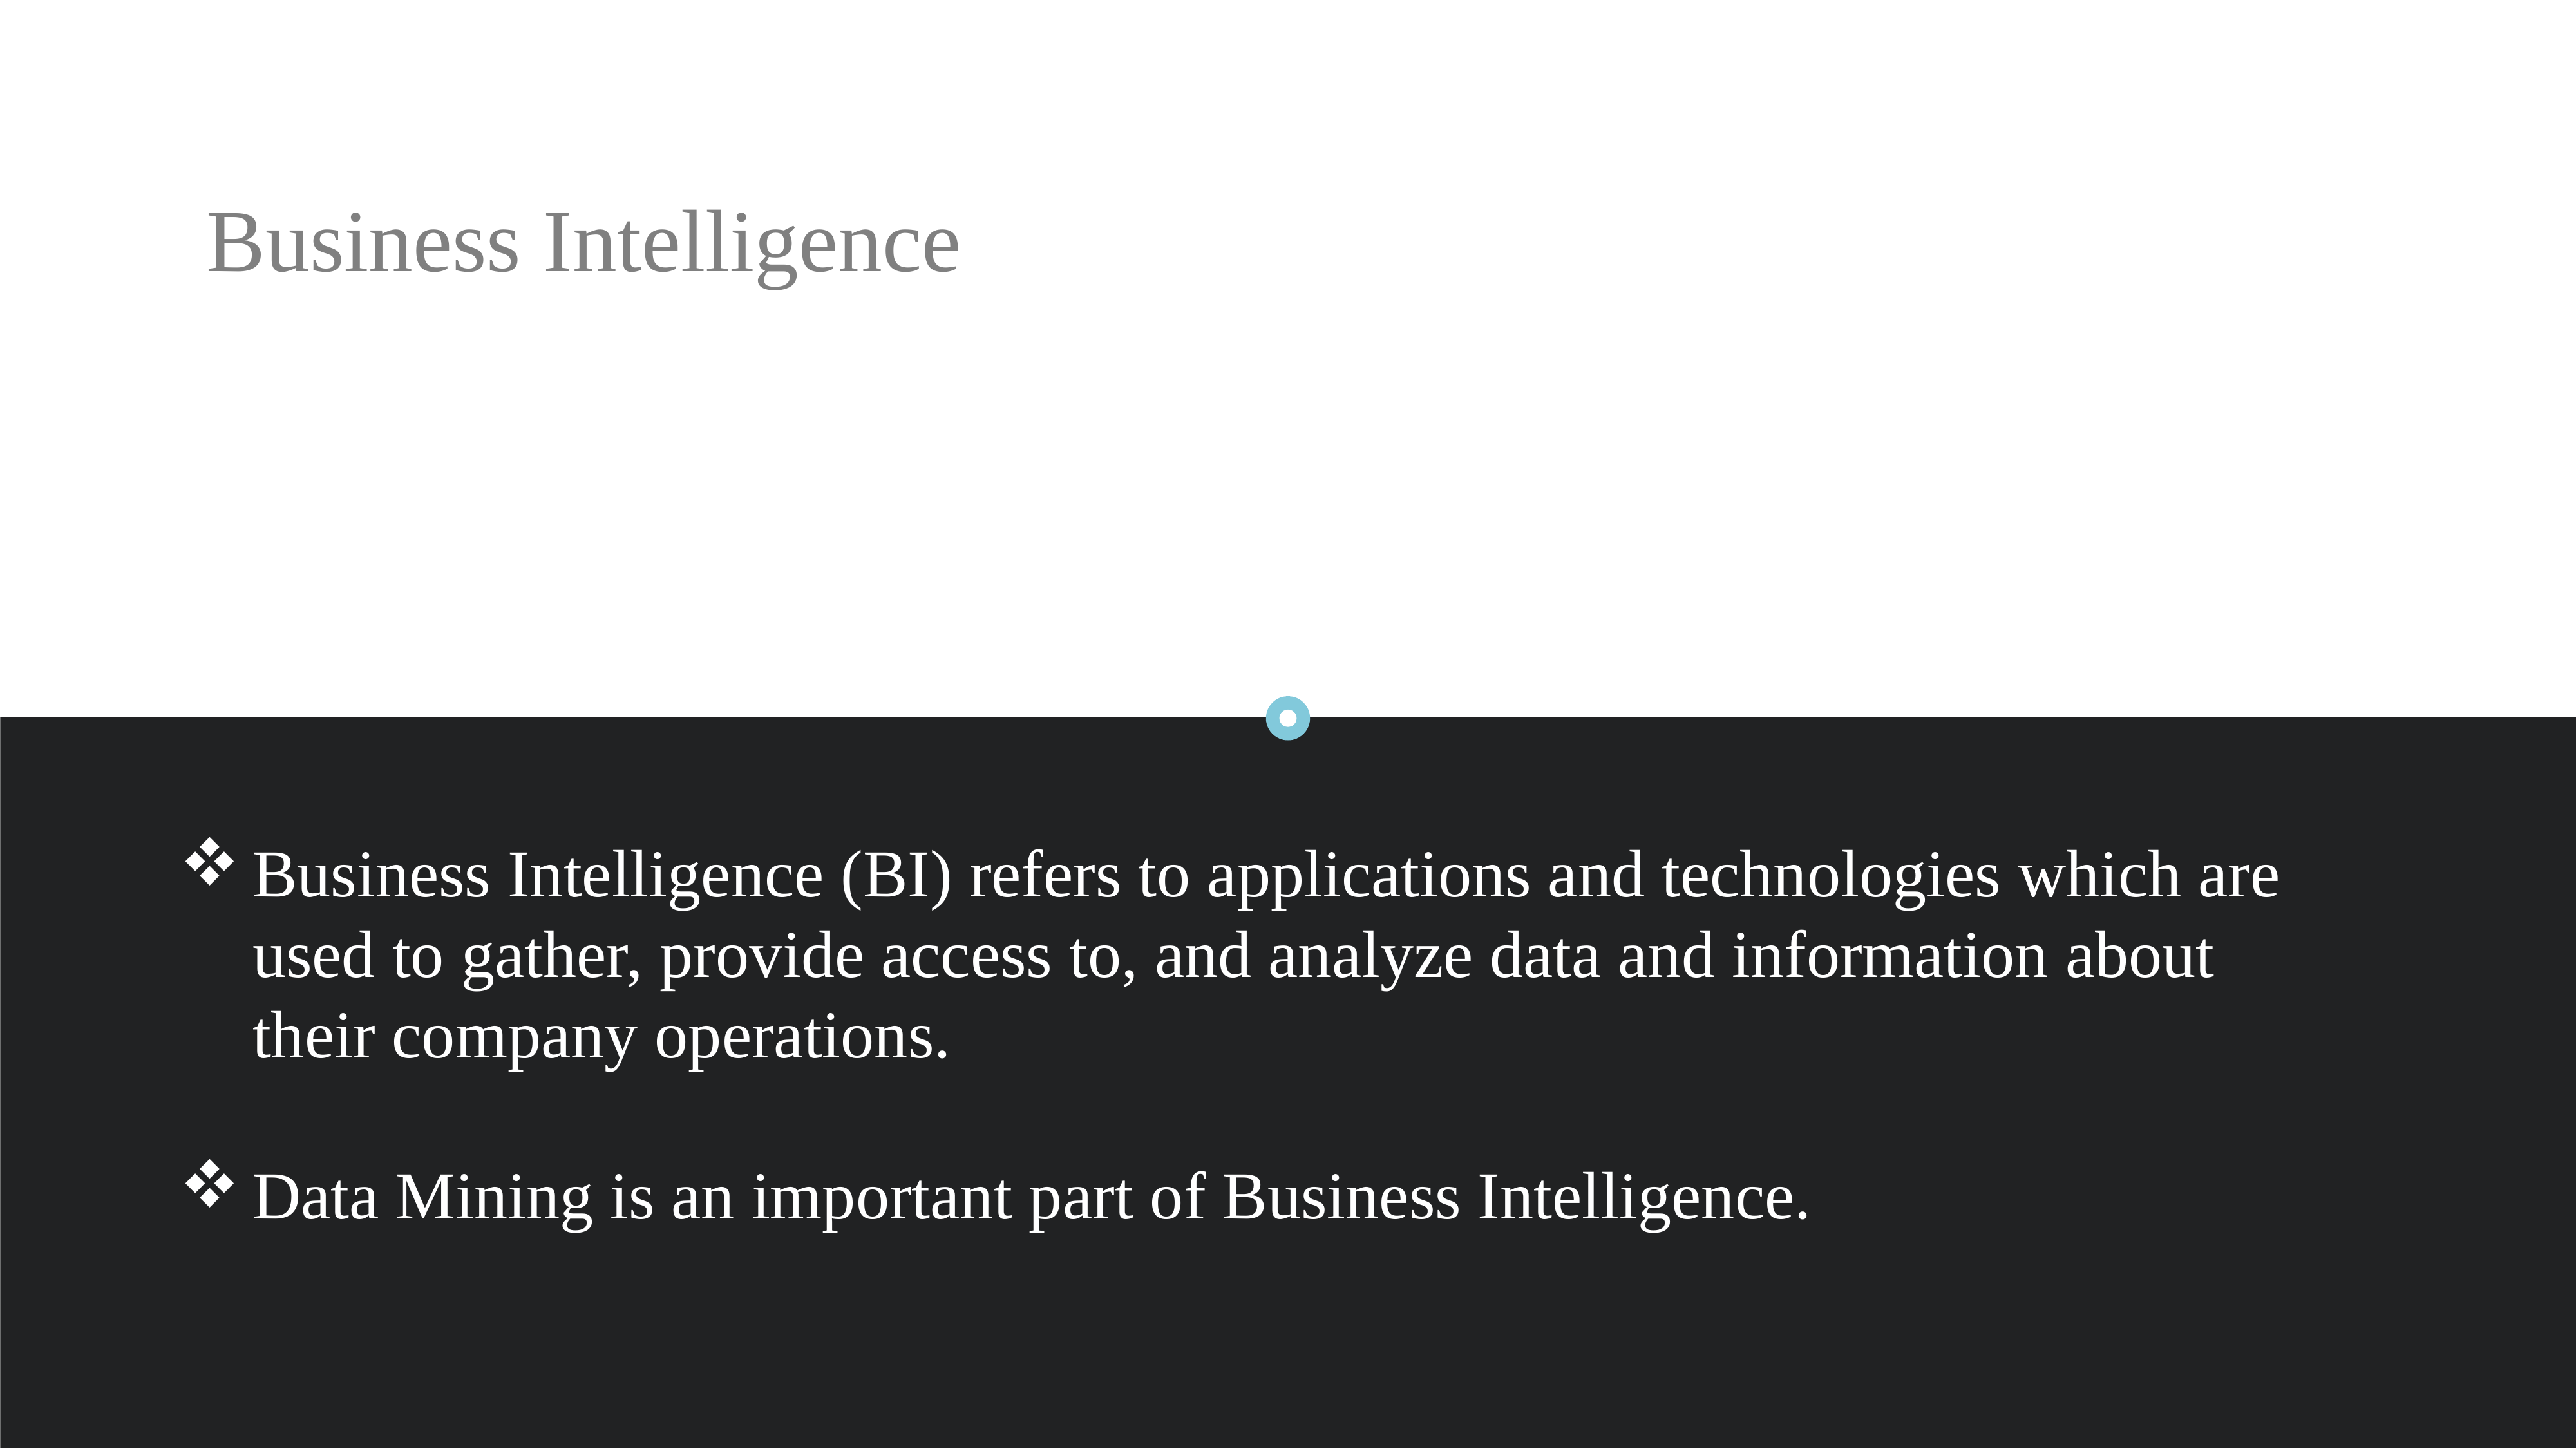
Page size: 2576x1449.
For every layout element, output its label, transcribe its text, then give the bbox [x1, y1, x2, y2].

text_box Business Intelligence [196, 178, 994, 294]
text_box Business Intelligence (BI) refers to applications and technologies which are used to gather, provide access to, and analyze data and information about their company operations. Data Mining is an important part of Business Intelligence. [170, 824, 2362, 1237]
text_box [1279, 709, 1297, 727]
text_box [1265, 696, 1311, 741]
